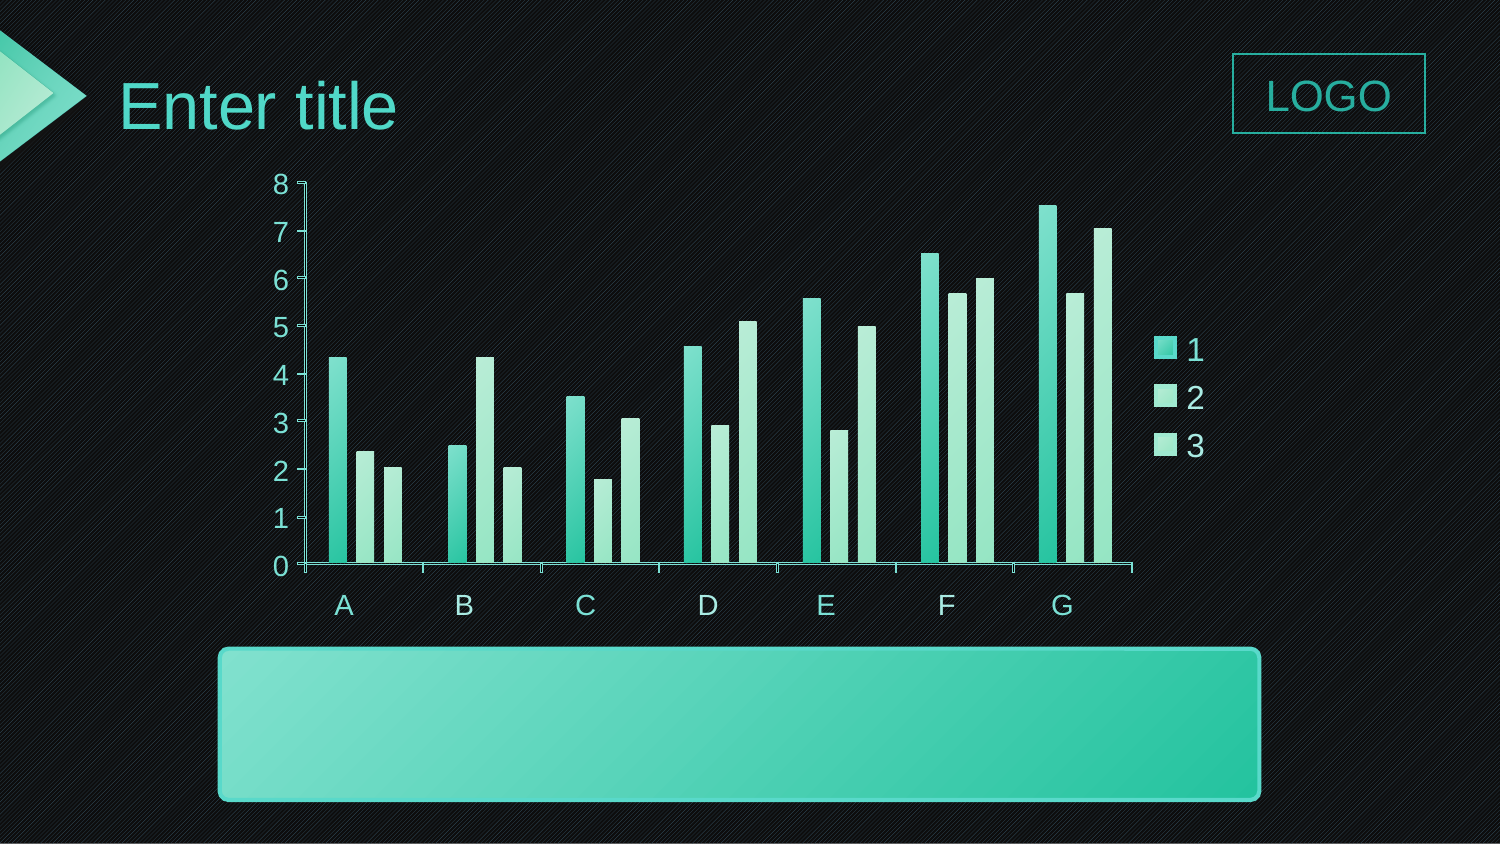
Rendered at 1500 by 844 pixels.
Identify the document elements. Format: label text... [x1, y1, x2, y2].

picture [0, 23, 100, 170]
text_box LOGO [1232, 53, 1426, 134]
text_box [218, 647, 1261, 801]
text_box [272, 165, 1204, 622]
title Enter title [102, 44, 1398, 171]
